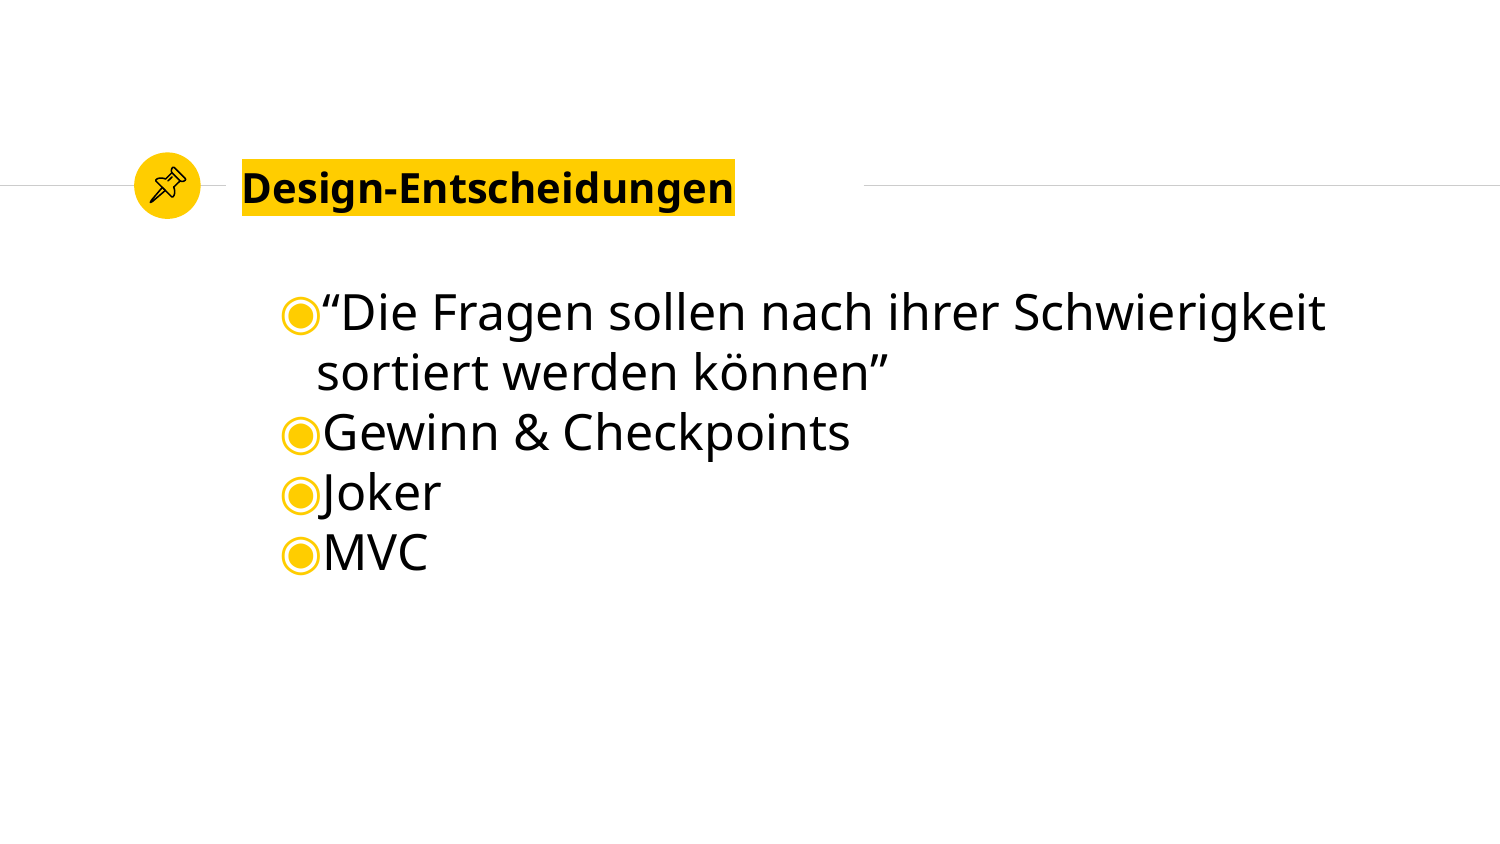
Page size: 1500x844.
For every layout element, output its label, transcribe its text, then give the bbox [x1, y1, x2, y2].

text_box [150, 166, 186, 203]
list “Die Fragen sollen nach ihrer Schwierigkeit sortiert werden können” Gewinn & Checkpoints Joker MVC [226, 265, 1344, 776]
title Design-Entscheidungen [226, 151, 863, 223]
